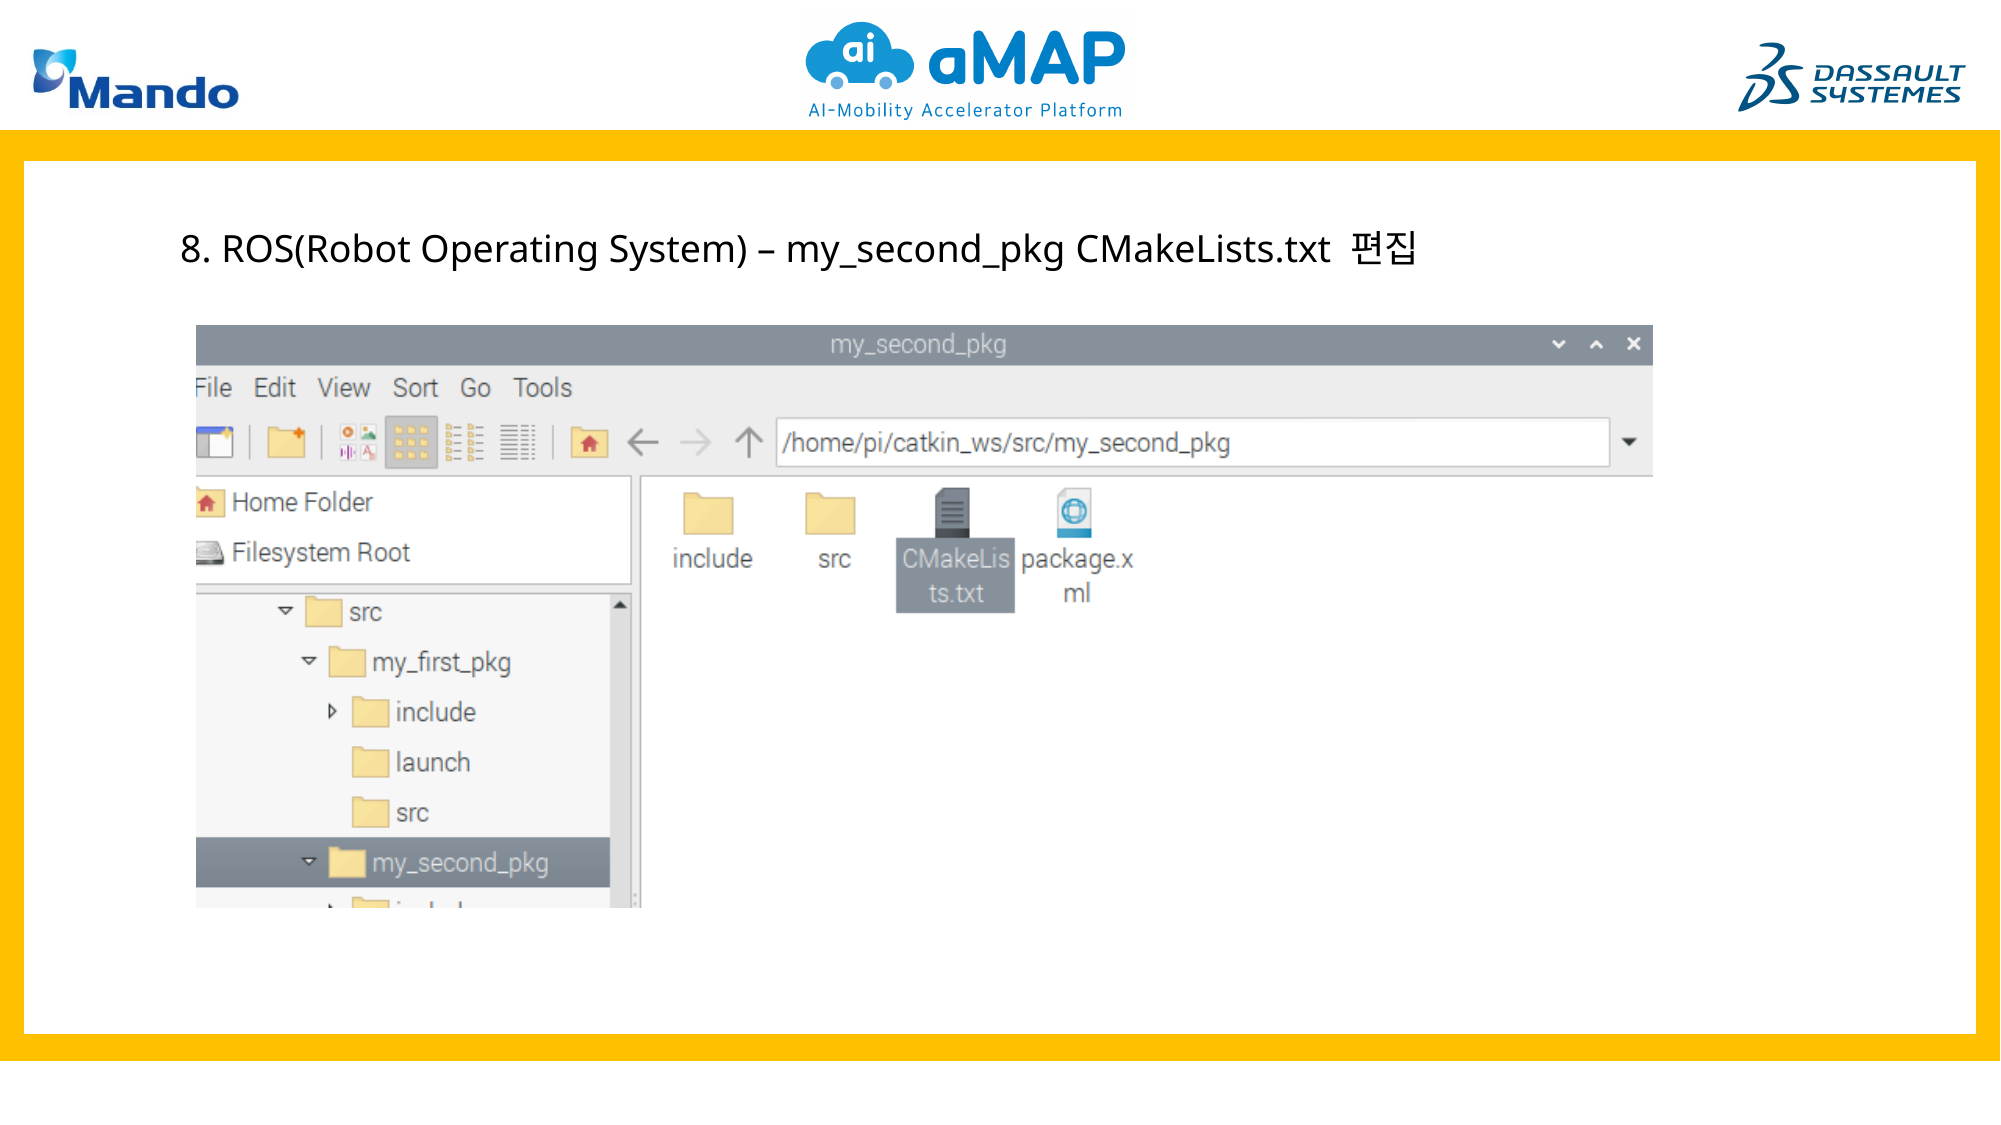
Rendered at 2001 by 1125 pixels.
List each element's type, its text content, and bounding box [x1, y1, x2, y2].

text_box 8. ROS(Robot Operating System) – my_second_pkg CMakeLists.txt 편집 [165, 217, 1771, 278]
picture [196, 325, 1653, 908]
picture [799, 10, 1134, 123]
picture [1704, 0, 2000, 176]
picture [24, 39, 254, 116]
